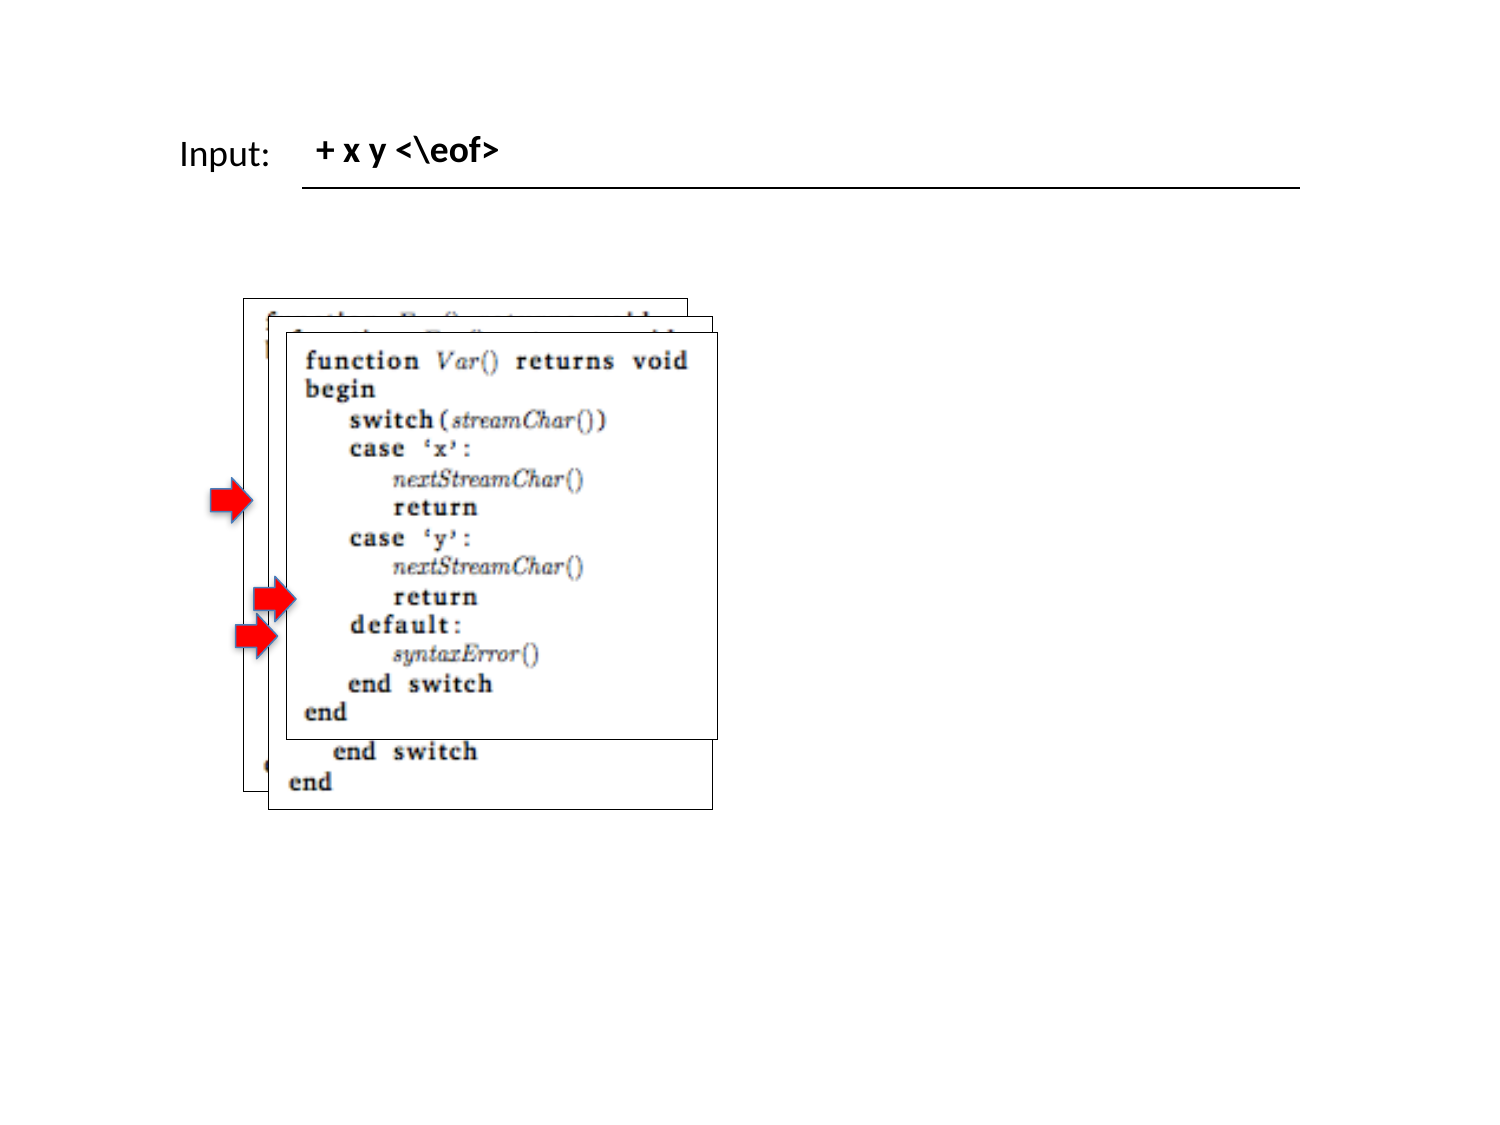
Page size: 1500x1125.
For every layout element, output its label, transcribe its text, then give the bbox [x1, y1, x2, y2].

text_box [234, 624, 238, 649]
text_box [209, 476, 238, 524]
table_header + x y <\eof> [302, 128, 1300, 187]
text_box Input: [164, 121, 286, 182]
picture [243, 297, 718, 810]
